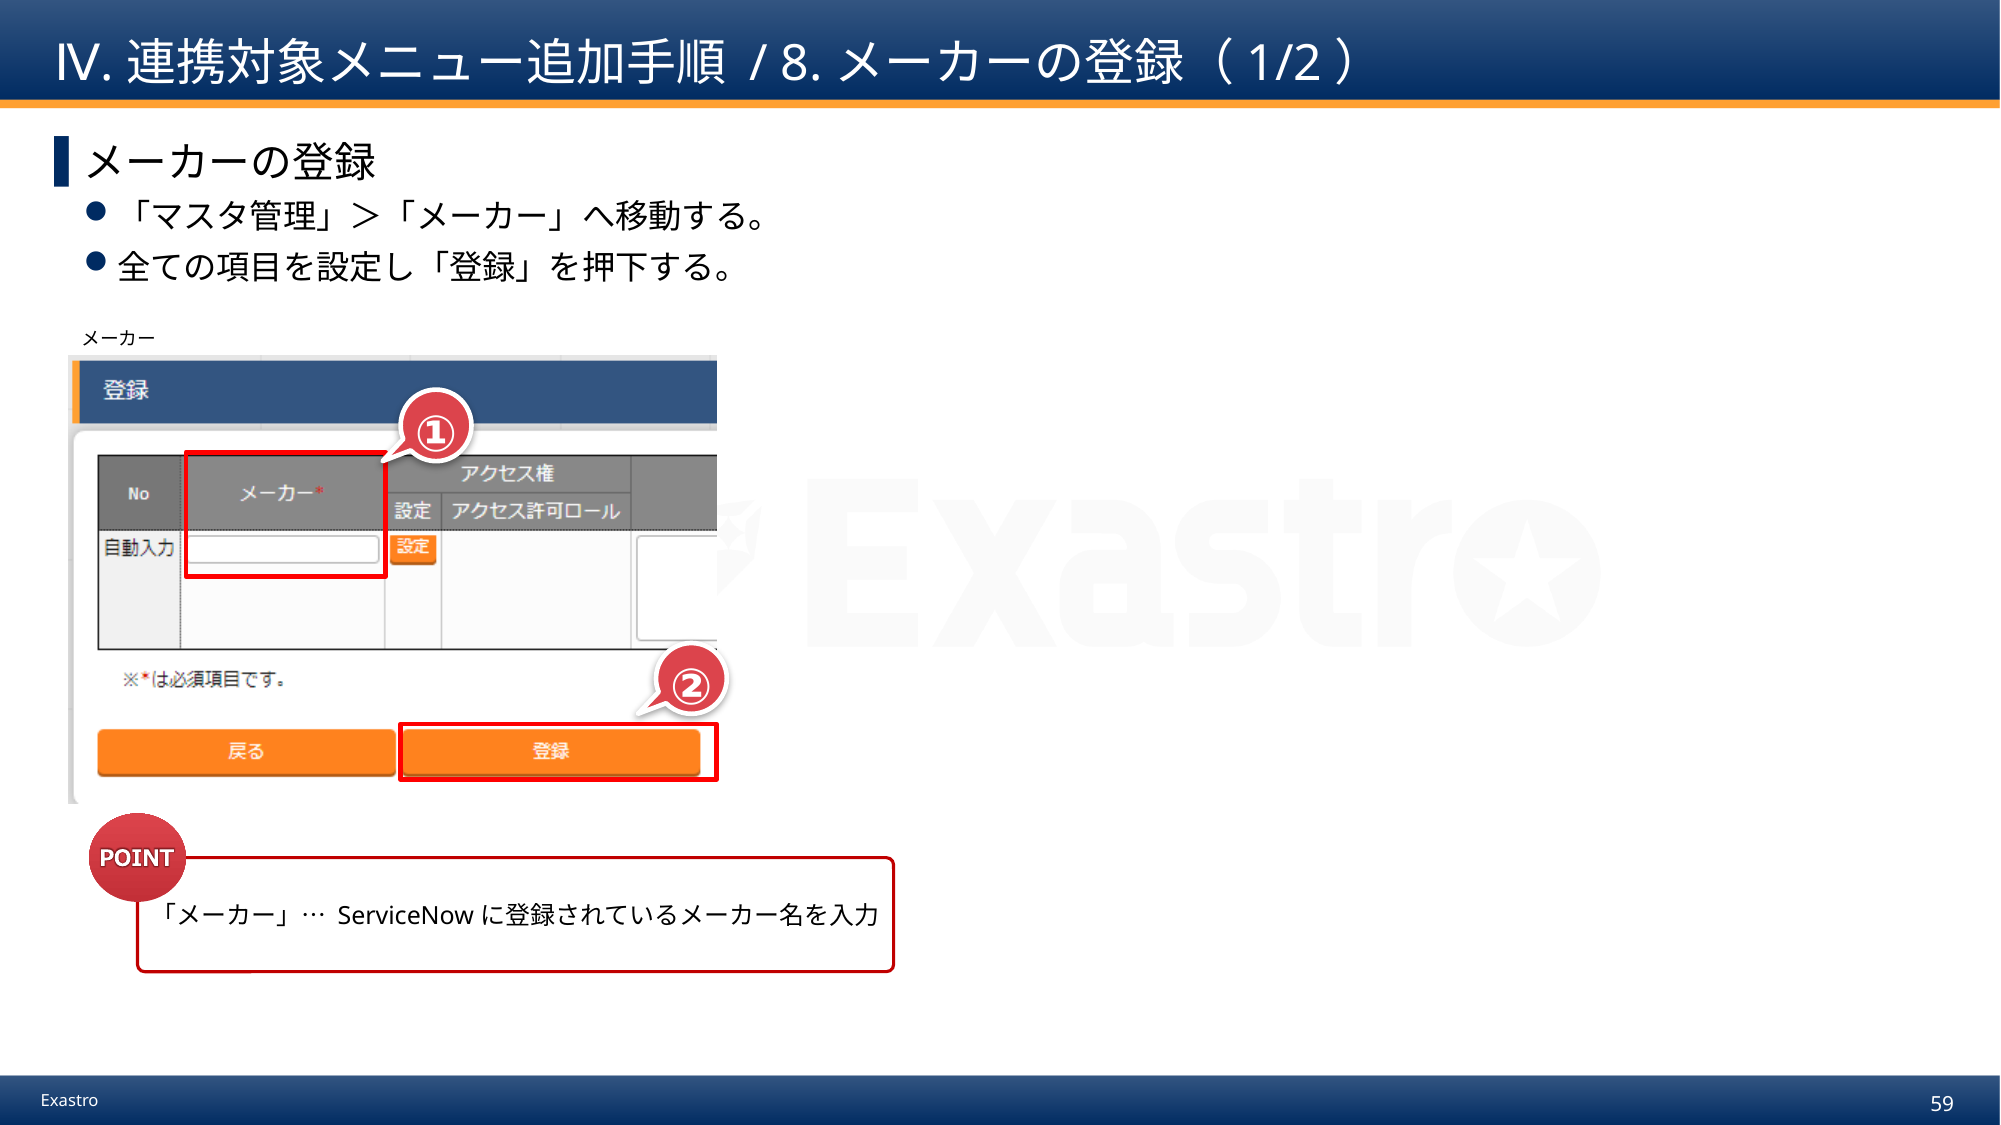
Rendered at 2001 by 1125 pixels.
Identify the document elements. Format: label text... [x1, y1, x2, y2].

text_box ② [721, 653, 730, 704]
text_box メーカー [66, 319, 339, 354]
title Ⅳ.連携対象メニュー追加手順 / 8.メーカーの登録（1/2） [39, 18, 1961, 96]
picture [0, 0, 2000, 1125]
list メーカーの登録 「マスタ管理」＞「メーカー」へ移動する。 全ての項目を設定し「登録」を押下する。 [39, 127, 1961, 386]
text_box 「メーカー」… ServiceNowに登録されているメーカー名を入力 [137, 857, 894, 972]
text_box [88, 813, 187, 903]
